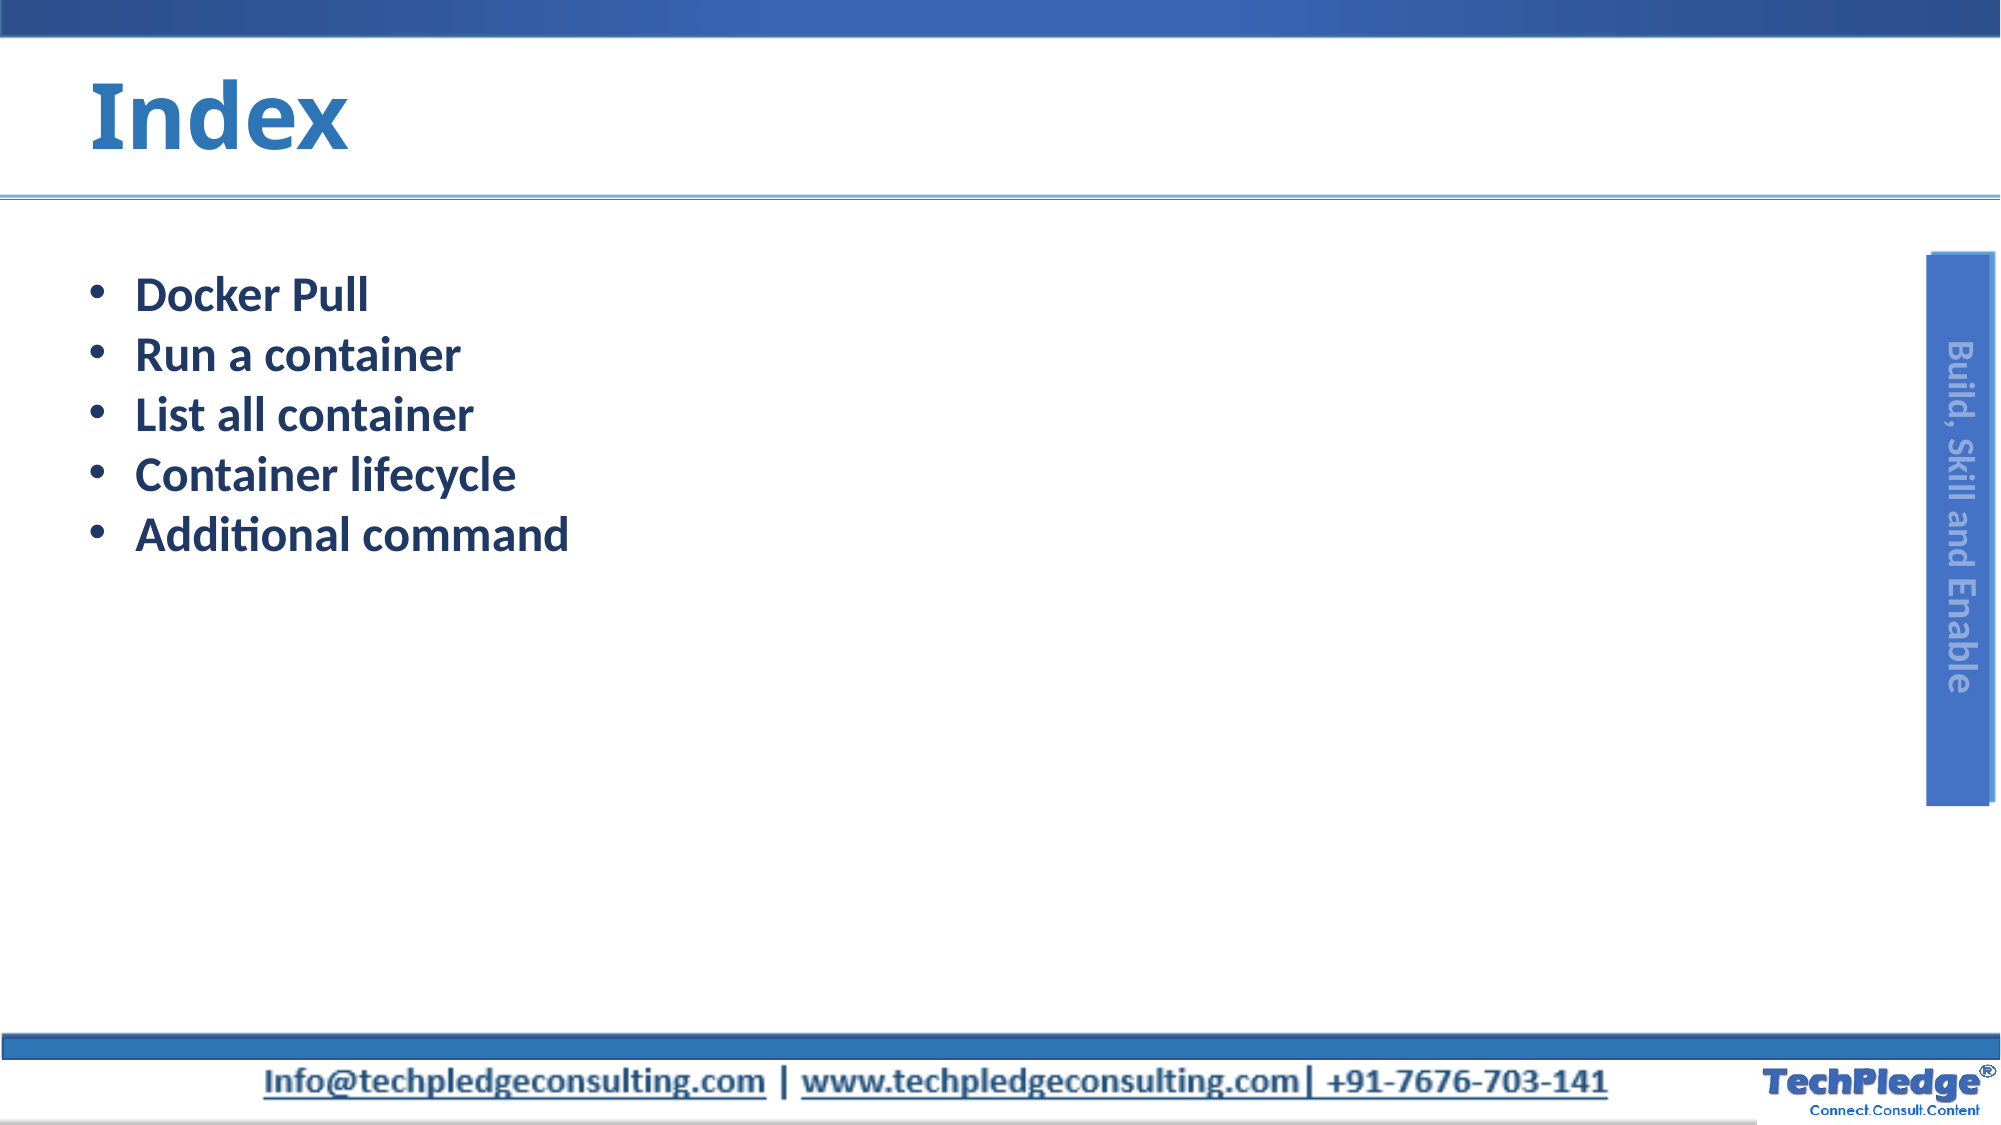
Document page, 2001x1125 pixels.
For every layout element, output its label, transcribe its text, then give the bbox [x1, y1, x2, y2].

text_box Docker Pull Run a container List all container Container lifecycle Additional command [73, 253, 1302, 629]
text_box Index [0, 50, 763, 176]
picture [0, 0, 2001, 1125]
